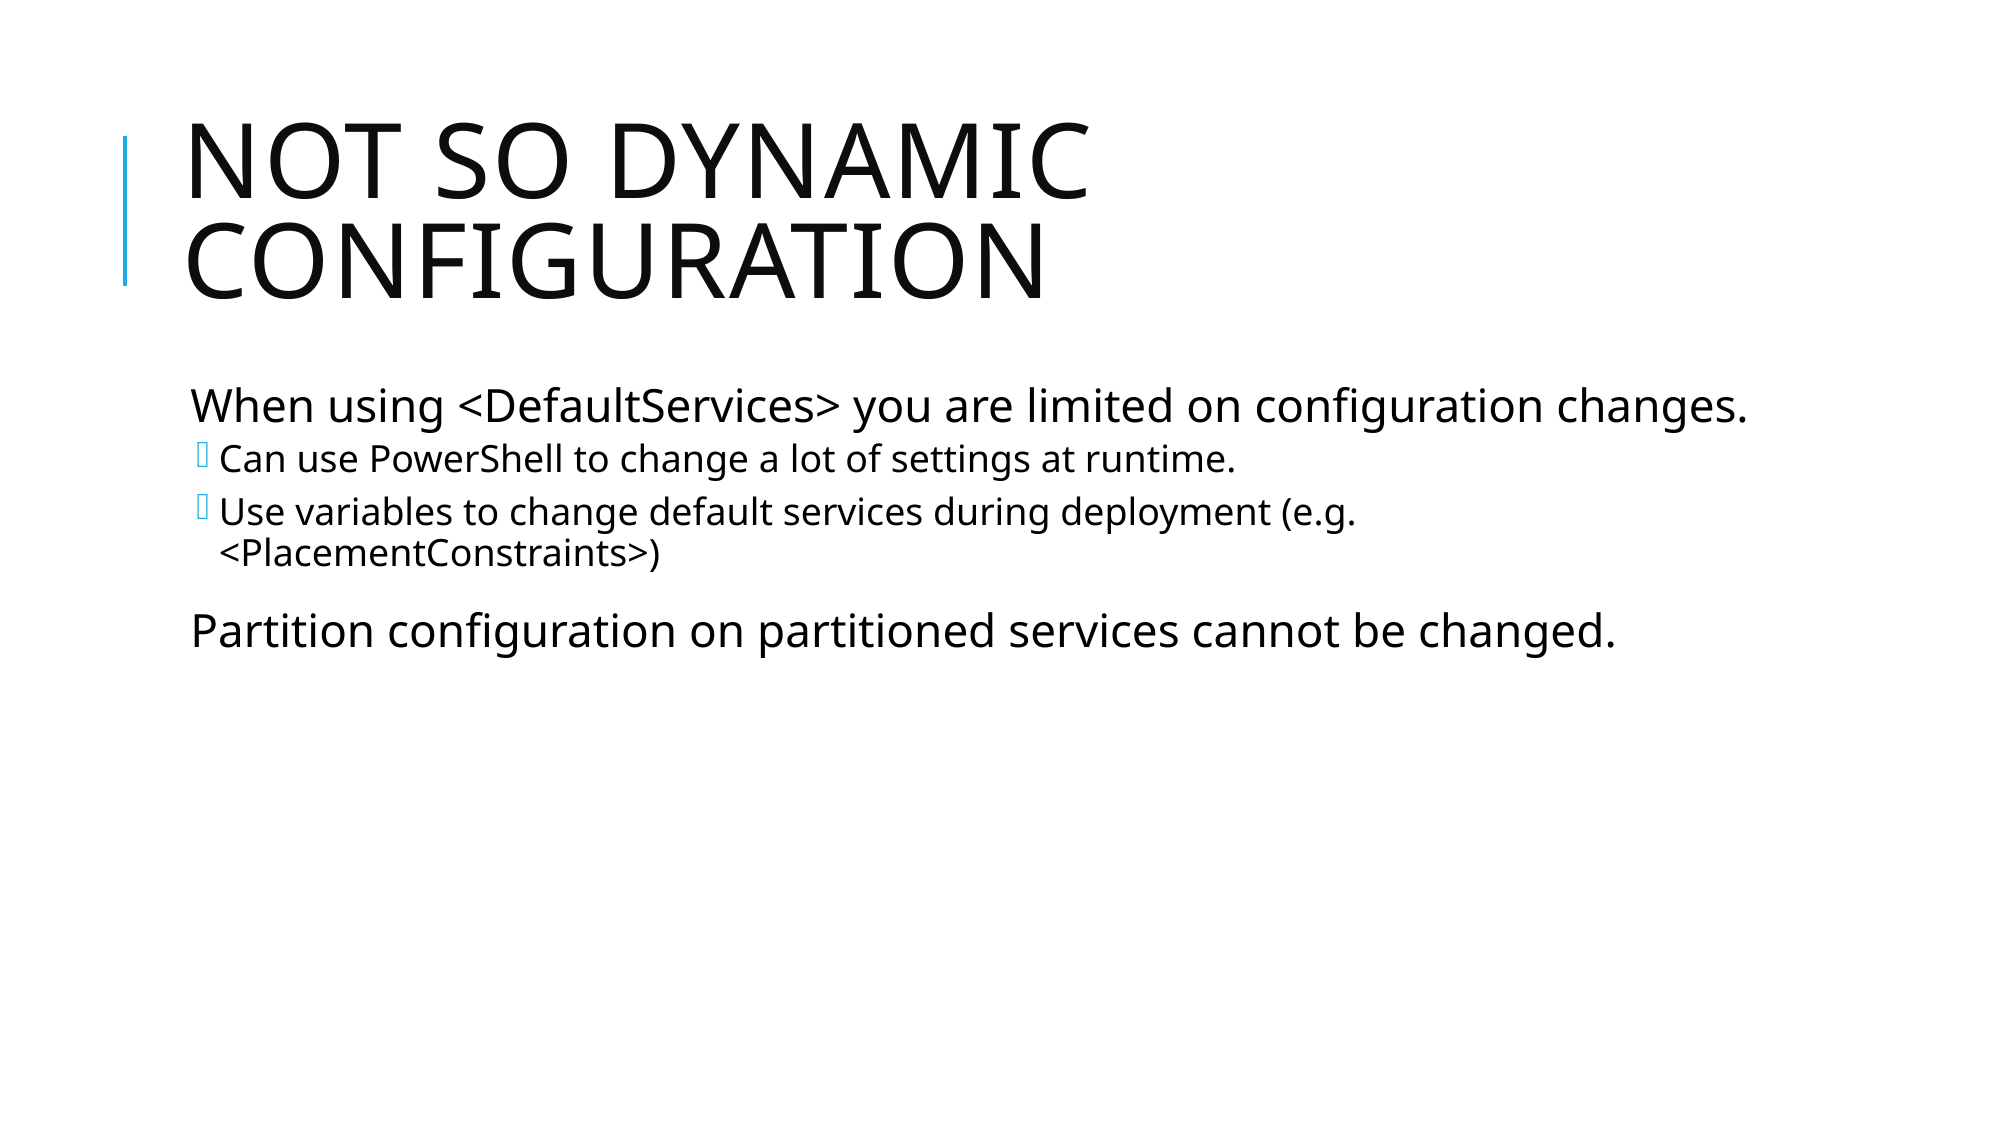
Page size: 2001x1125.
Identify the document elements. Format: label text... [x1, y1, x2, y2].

list When using <DefaultServices> you are limited on configuration changes. Can use PowerShell to change a lot of settings at runtime. Use variables to change default services during deployment (e.g. <PlacementConstraints>) Partition configuration on partitioned services cannot be changed. [168, 375, 1763, 1035]
title Not so dynamic configuration [168, 96, 1763, 342]
